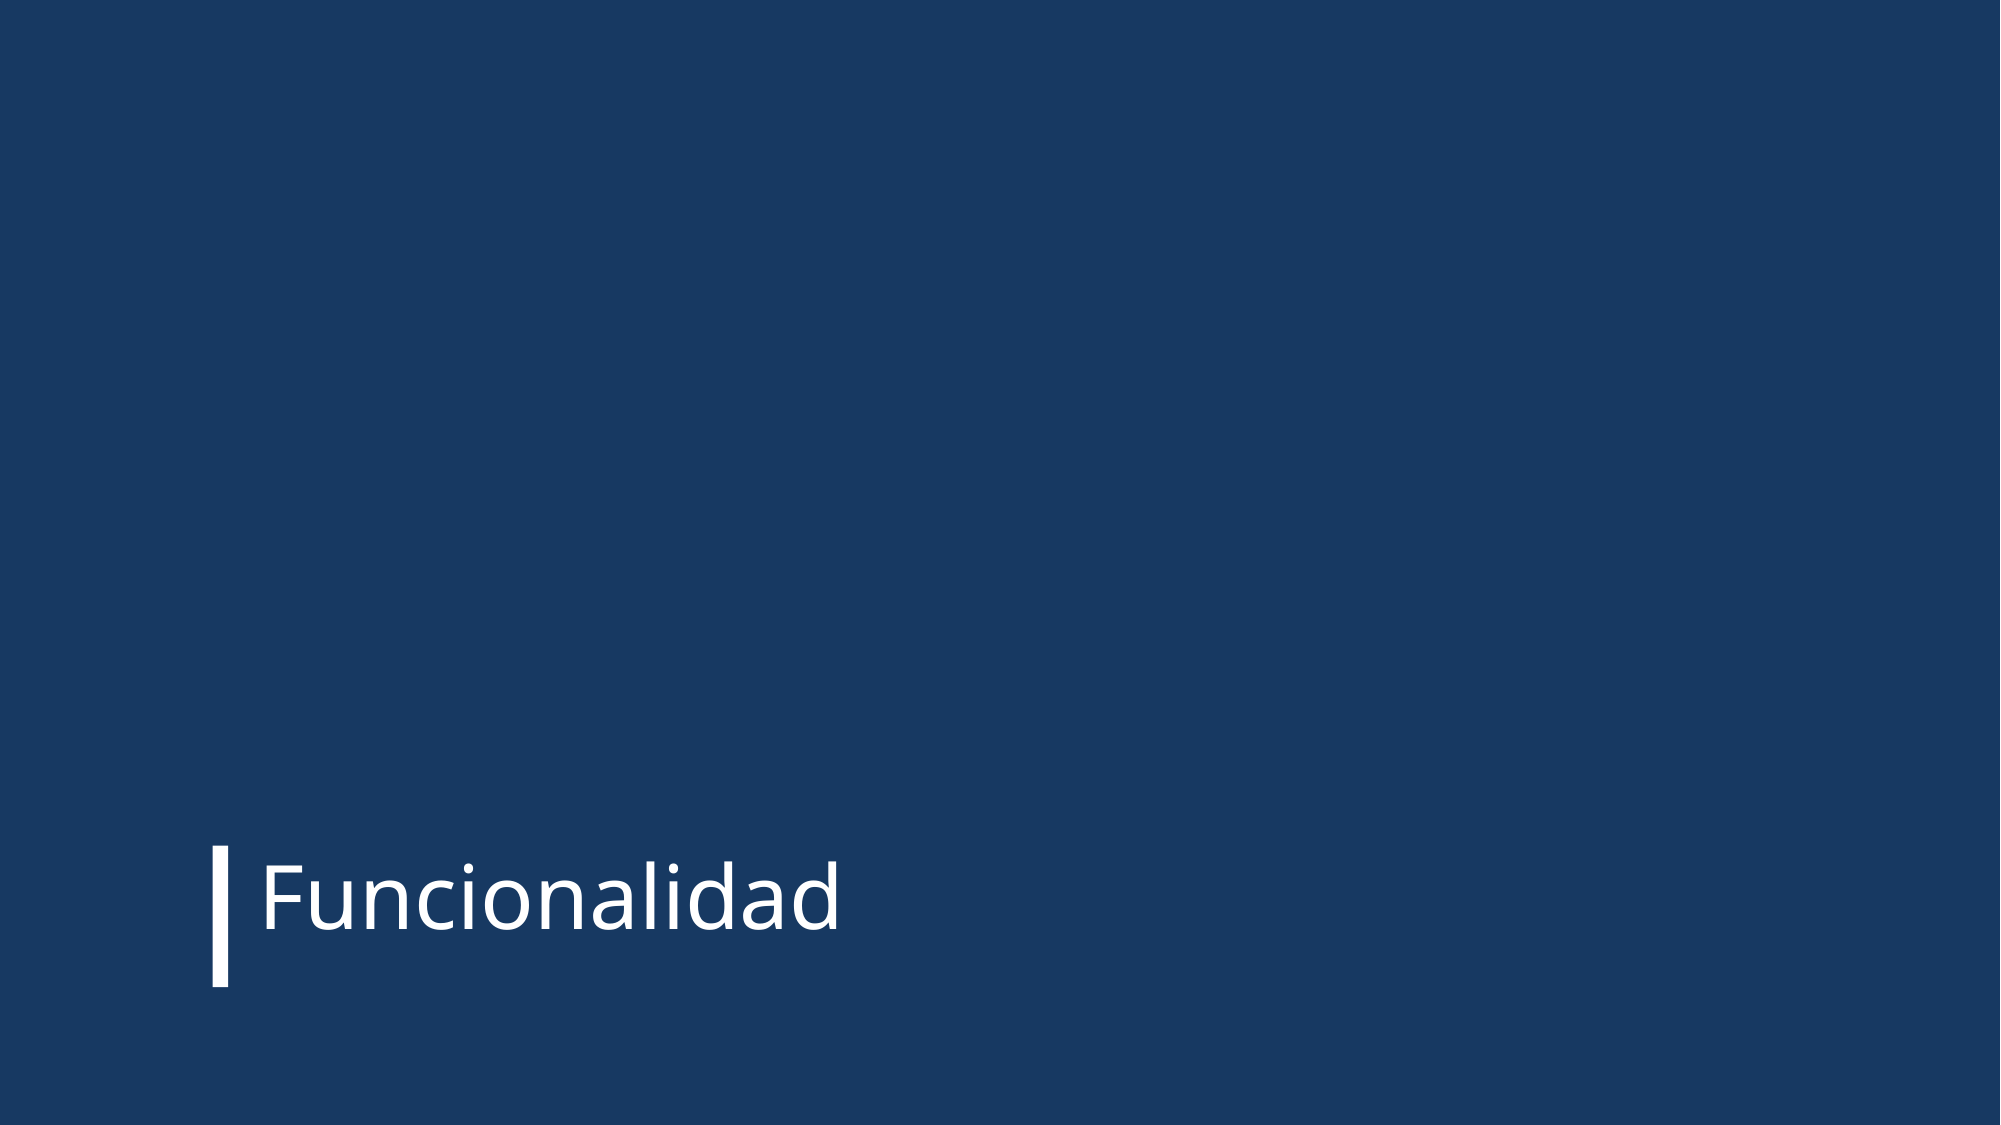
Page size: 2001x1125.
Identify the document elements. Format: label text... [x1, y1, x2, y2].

title Funcionalidad [244, 845, 1489, 987]
